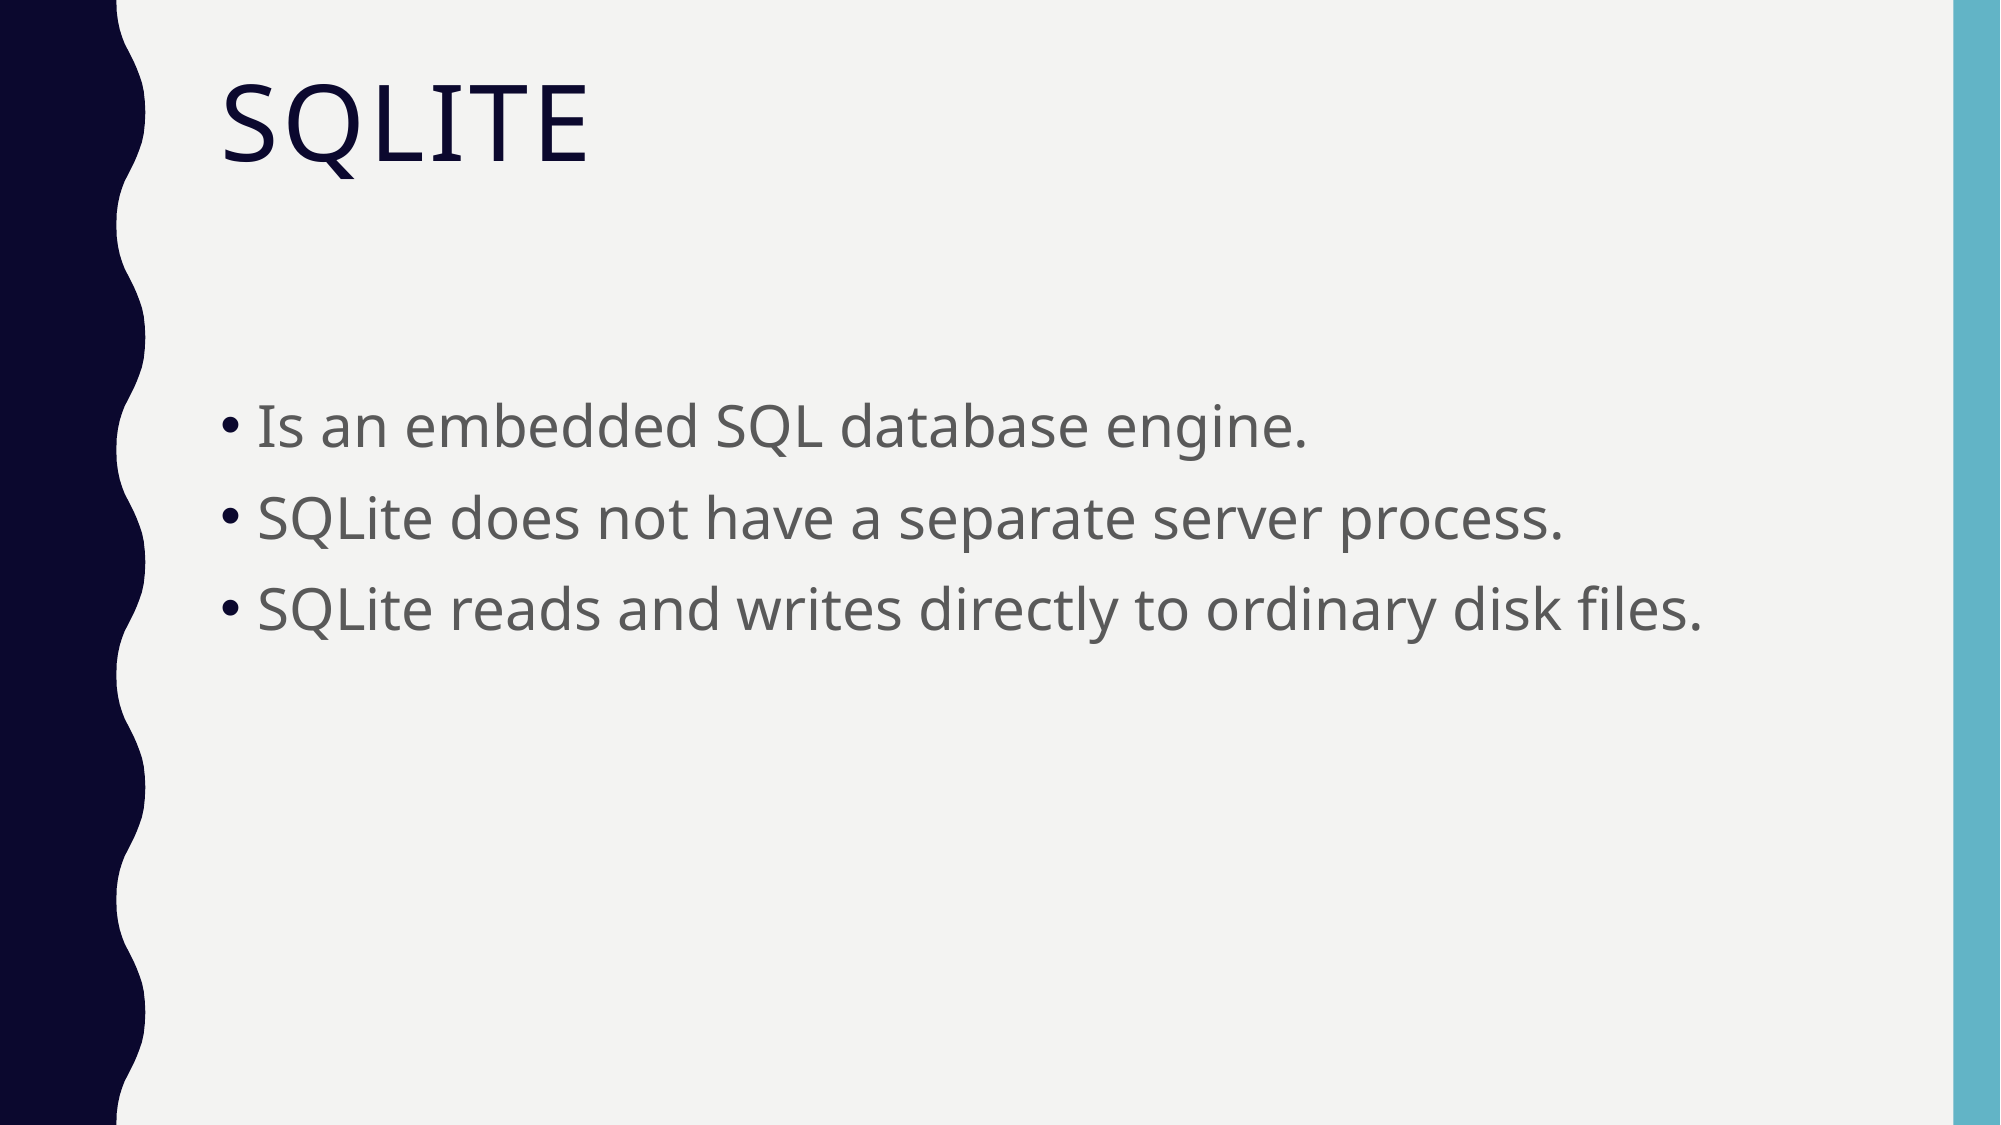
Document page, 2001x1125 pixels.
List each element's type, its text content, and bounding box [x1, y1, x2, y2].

list Is an embedded SQL database engine. SQLite does not have a separate server process. SQLite reads and writes directly to ordinary disk files. [205, 375, 1875, 965]
title SQLITE [205, 62, 1875, 308]
